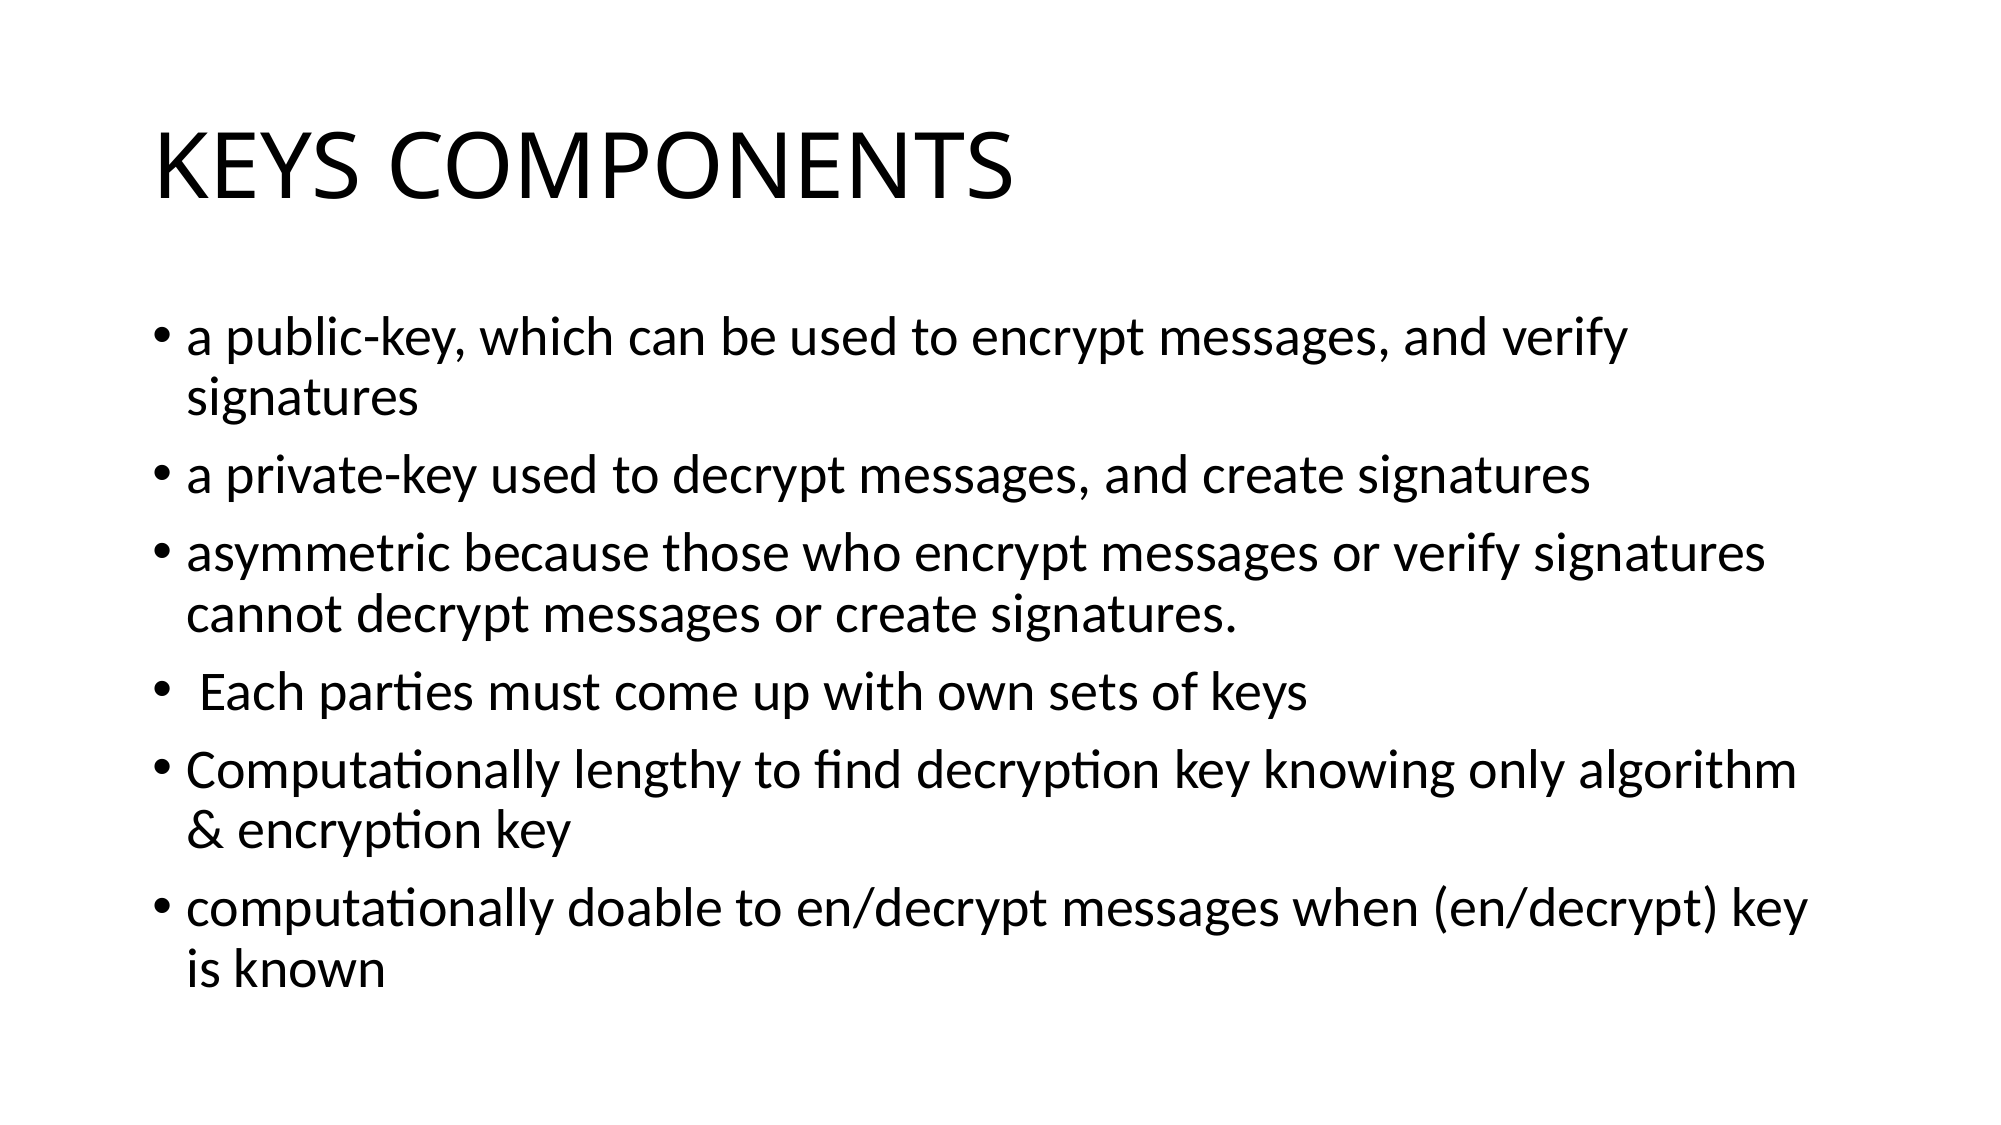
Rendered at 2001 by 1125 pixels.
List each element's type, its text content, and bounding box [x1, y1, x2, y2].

list a public-key, which can be used to encrypt messages, and verify signatures a private-key used to decrypt messages, and create signatures asymmetric because those who encrypt messages or verify signatures cannot decrypt messages or create signatures. Each parties must come up with own sets of keys Computationally lengthy to find decryption key knowing only algorithm & encryption key computationally doable to en/decrypt messages when (en/decrypt) key is known [137, 299, 1863, 1014]
title KEYS COMPONENTS [137, 59, 1863, 278]
